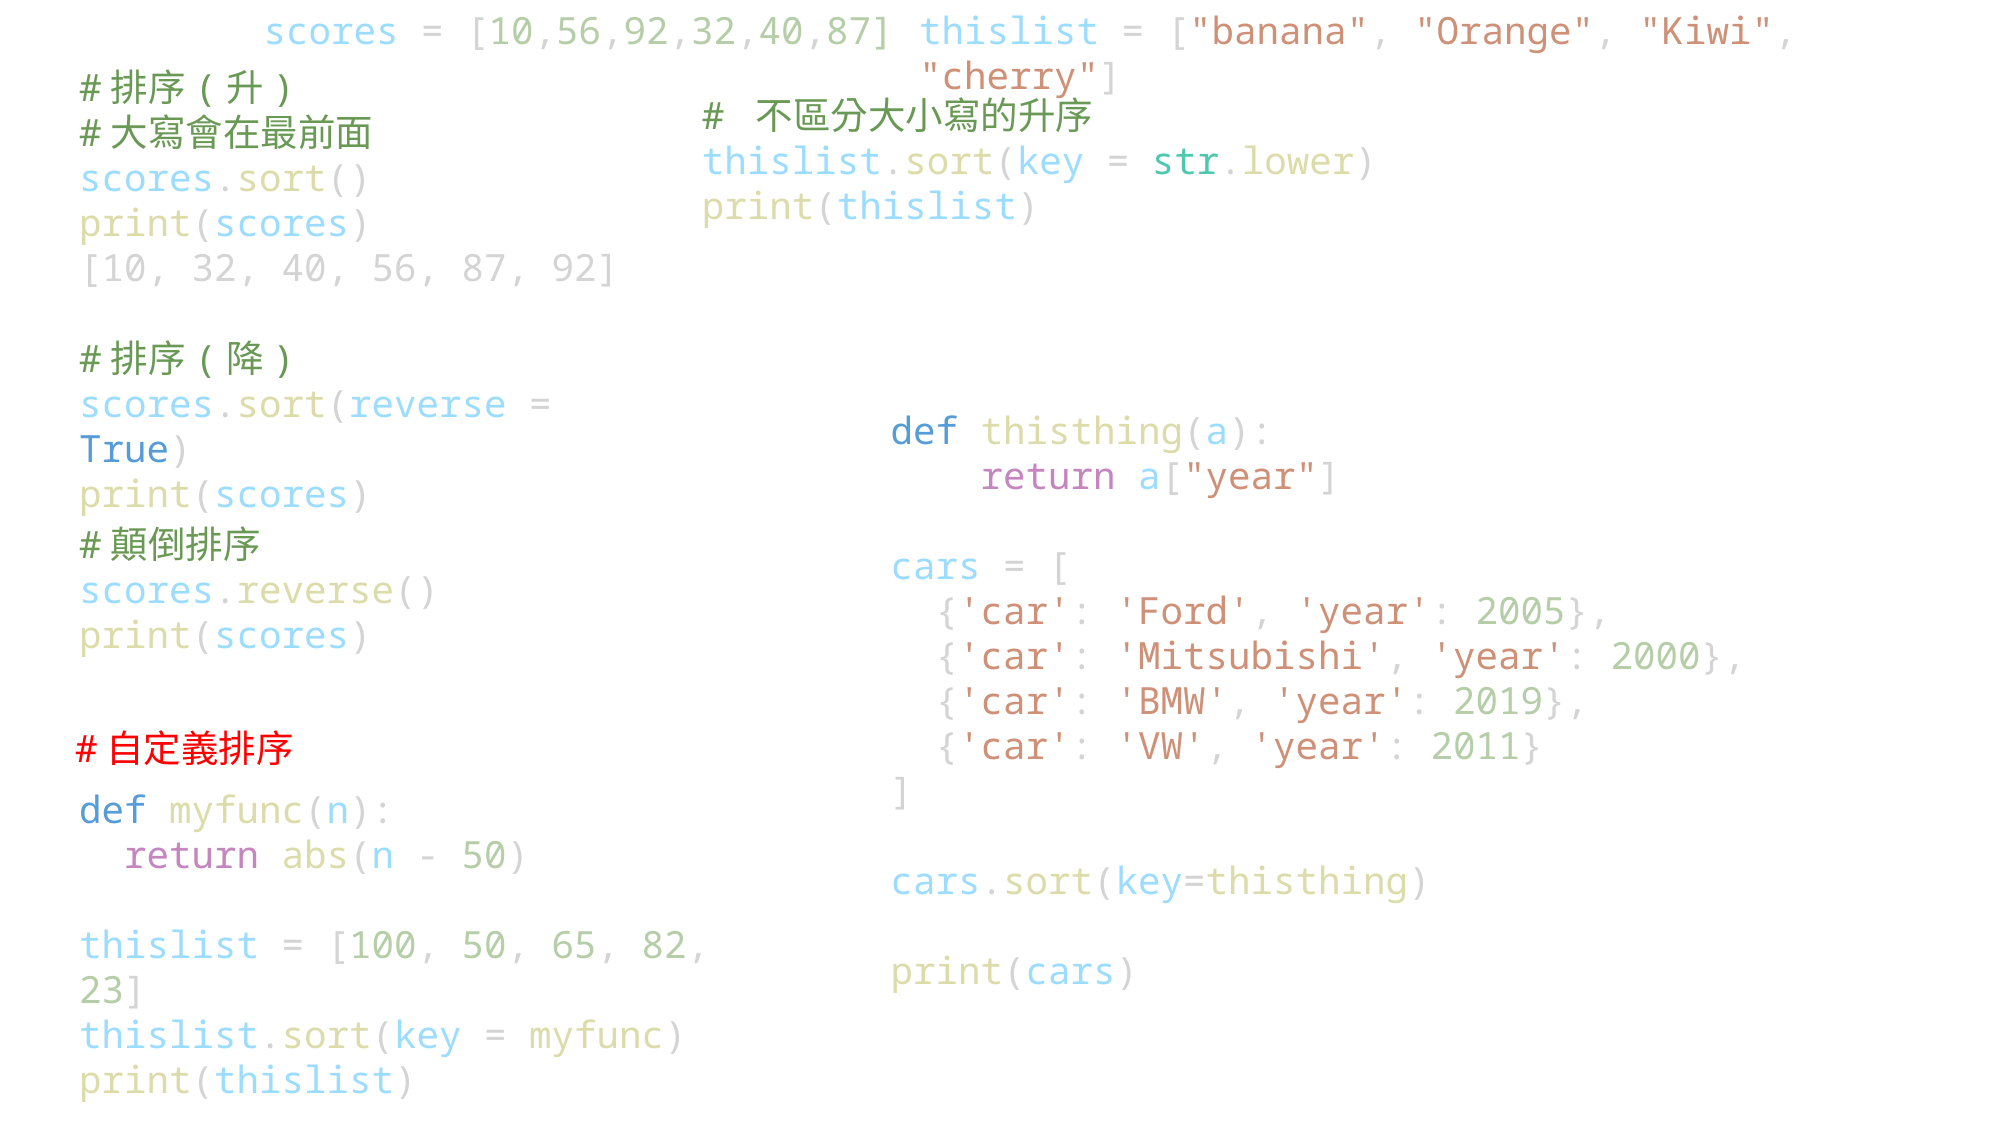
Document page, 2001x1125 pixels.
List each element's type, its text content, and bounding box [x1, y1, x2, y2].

text_box #自定義排序 [60, 717, 309, 778]
text_box def thisthing(a): return a["year"] cars = [ {'car': 'Ford', 'year': 2005}, {'car': 'Mitsubishi', 'year': 2000}, {'car': 'BMW', 'year': 2019}, {'car': 'VW', 'year': 2011} ] cars.sort(key=thisthing) print(cars) [875, 399, 1876, 1090]
text_box # 不區分大小寫的升序 thislist.sort(key = str.lower) print(thislist) [687, 85, 1688, 235]
text_box thislist = ["banana", "Orange", "Kiwi", "cherry"] [904, 0, 1945, 105]
text_box def myfunc(n): return abs(n - 50) thislist = [100, 50, 65, 82, 23] thislist.sort(key = myfunc) print(thislist) [64, 778, 762, 1109]
text_box #顛倒排序 scores.reverse() print(scores) [64, 513, 510, 664]
text_box #排序(升) #大寫會在最前面 scores.sort() print(scores) [10, 32, 40, 56, 87, 92] [64, 56, 1065, 297]
text_box scores = [10,56,92,32,40,87] [248, 0, 904, 60]
text_box #排序(降) scores.sort(reverse = True) print(scores) [64, 327, 688, 522]
